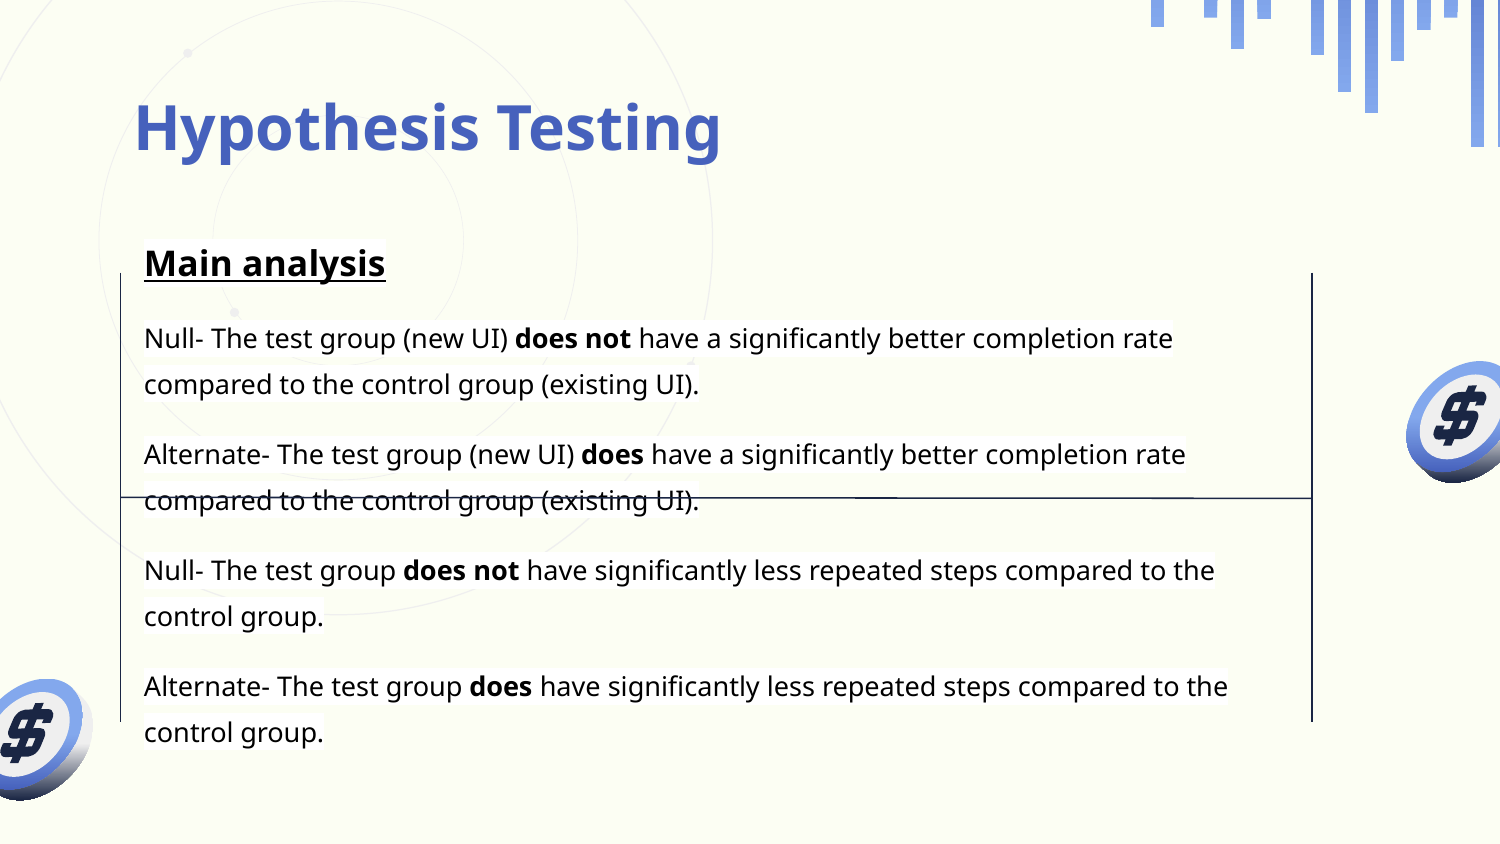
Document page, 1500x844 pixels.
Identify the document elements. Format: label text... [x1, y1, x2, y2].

subtitle Main analysis Null- The test group (new UI) does not have a significantly better completion rate compared to the control group (existing UI). Alternate- The test group (new UI) does have a significantly better completion rate compared to the control group (existing UI). Null- The test group does not have significantly less repeated steps compared to the control group. Alternate- The test group does have significantly less repeated steps compared to the control group. [128, 507, 1312, 763]
subtitle Main analysis Null- The test group (new UI) does not have a significantly better completion rate compared to the control group (existing UI). Alternate- The test group (new UI) does have a significantly better completion rate compared to the control group (existing UI). Null- The test group does not have significantly less repeated steps compared to the control group. Alternate- The test group does have significantly less repeated steps compared to the control group. [128, 129, 1312, 495]
title Hypothesis Testing [118, 72, 1382, 167]
